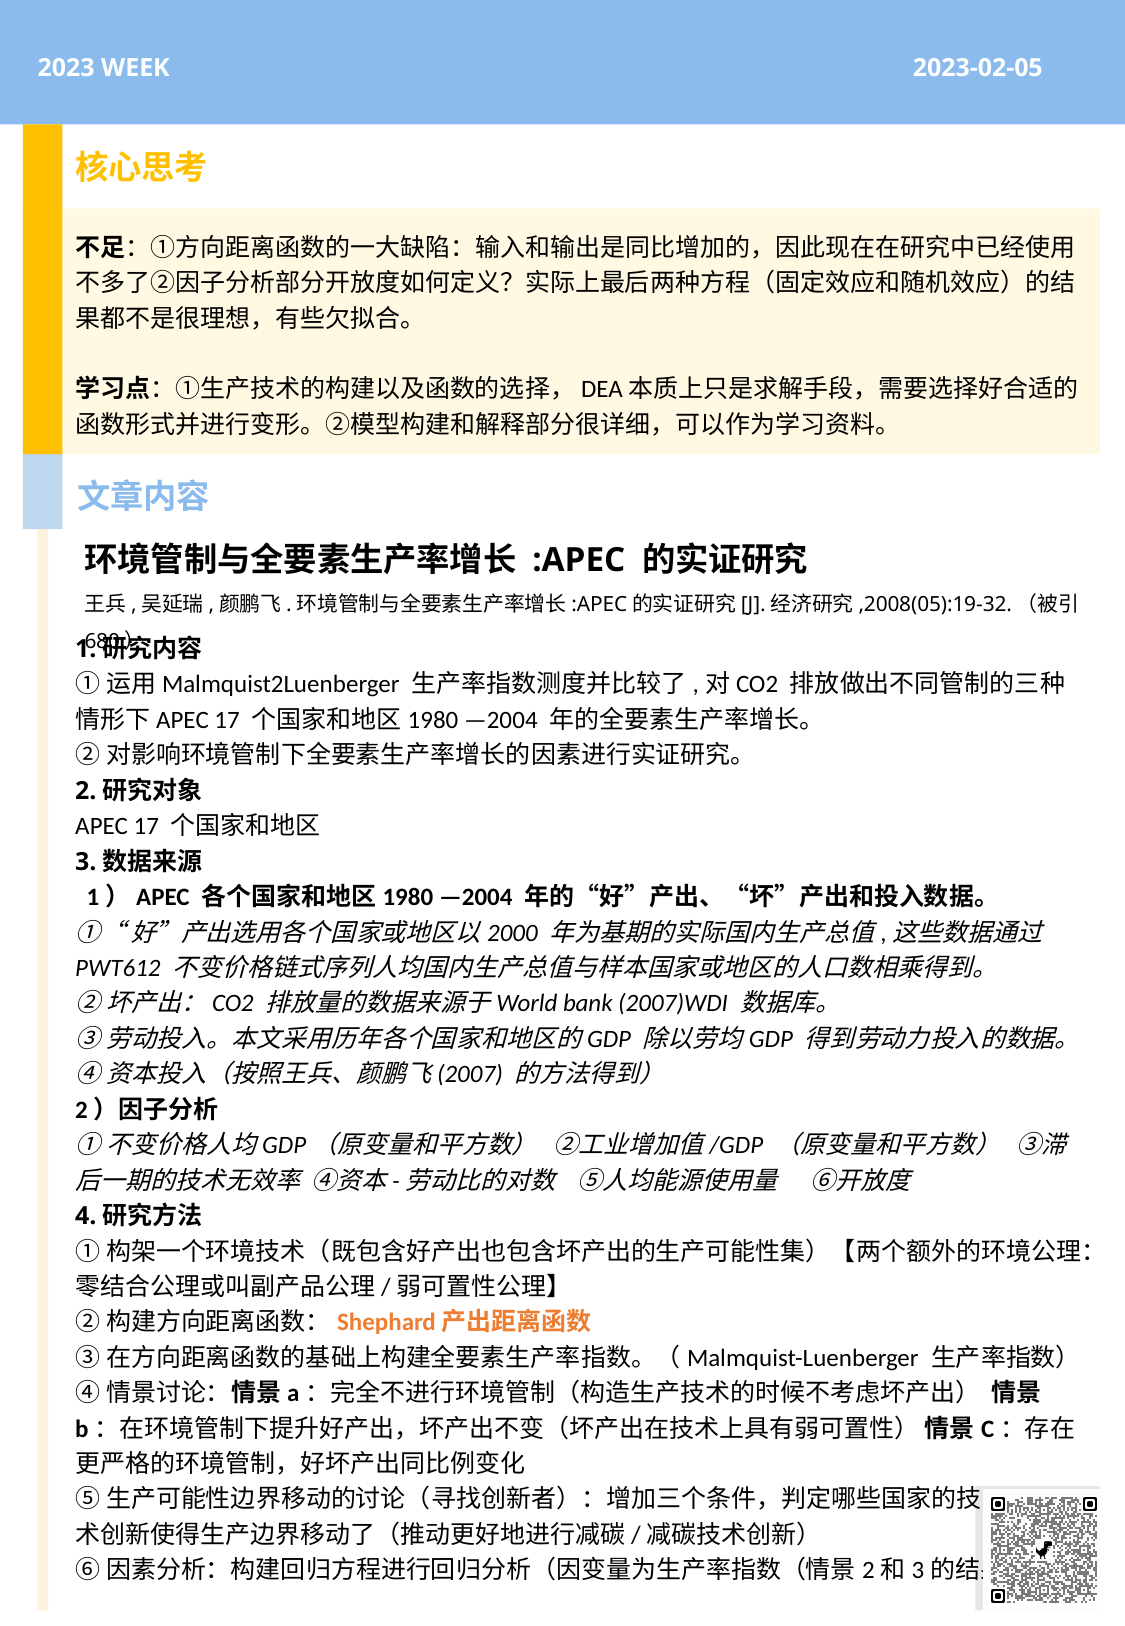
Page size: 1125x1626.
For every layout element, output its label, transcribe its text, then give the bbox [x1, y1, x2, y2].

text_box 不足：①方向距离函数的一大缺陷：输入和输出是同比增加的，因此现在在研究中已经使用不多了②因子分析部分开放度如何定义？实际上最后两种方程（固定效应和随机效应）的结果都不是很理想，有些欠拟合。 学习点：①生产技术的构建以及函数的选择，DEA本质上只是求解手段，需要选择好合适的函数形式并进行变形。②模型构建和解释部分很详细，可以作为学习资料。 [60, 218, 1105, 446]
text_box 1.研究内容 ①运用Malmquist2Luenberger 生产率指数测度并比较了,对CO2 排放做出不同管制的三种情形下APEC 17 个国家和地区1980 —2004 年的全要素生产率增长。 ②对影响环境管制下全要素生产率增长的因素进行实证研究。 2.研究对象 APEC 17 个国家和地区 3.数据来源 1）APEC 各个国家和地区1980 —2004 年的“好”产出、“坏”产出和投入数据。 ①“好”产出选用各个国家或地区以2000 年为基期的实际国内生产总值,这些数据通过PWT612 不变价格链式序列人均国内生产总值与样本国家或地区的人口数相乘得到。 ②坏产出：CO2 排放量的数据来源于World bank (2007)WDI 数据库。 ③劳动投入。本文采用历年各个国家和地区的GDP 除以劳均GDP 得到劳动力投入的数据。 ④资本投入（按照王兵、颜鹏飞(2007) 的方法得到） 2）因子分析 ①不变价格人均GDP（原变量和平方数） ②工业增加值/GDP （原变量和平方数） ③滞后一期的技术无效率 ④资本-劳动比的对数 ⑤人均能源使用量 ⑥开放度 4.研究方法 ①构架一个环境技术（既包含好产出也包含坏产出的生产可能性集）【两个额外的环境公理：零结合公理或叫副产品公理/弱可置性公理】 ②构建方向距离函数：Shephard产出距离函数 ③在方向距离函数的基础上构建全要素生产率指数。（Malmquist-Luenberger 生产率指数） ④情景讨论：情景a：完全不进行环境管制（构造生产技术的时候不考虑坏产出） 情景b：在环境管制下提升好产出，坏产出不变（坏产出在技术上具有弱可置性） 情景C：存在更严格的环境管制，好坏产出同比例变化 ⑤生产可能性边界移动的讨论（寻找创新者）：增加三个条件，判定哪些国家的技 术创新使得生产边界移动了（推动更好地进行减碳/减碳技术创新） ⑥因素分析：构建回归方程进行回归分析（因变量为生产率指数（情景2和3的结果）） [60, 619, 1105, 1625]
text_box 环境管制与全要素生产率增长 :APEC 的实证研究 王兵,吴延瑞,颜鹏飞.环境管制与全要素生产率增长:APEC的实证研究[J].经济研究,2008(05):19-32.（被引680） [69, 510, 1125, 661]
picture [982, 1489, 1105, 1611]
text_box 2023-02-05 [898, 43, 1105, 89]
